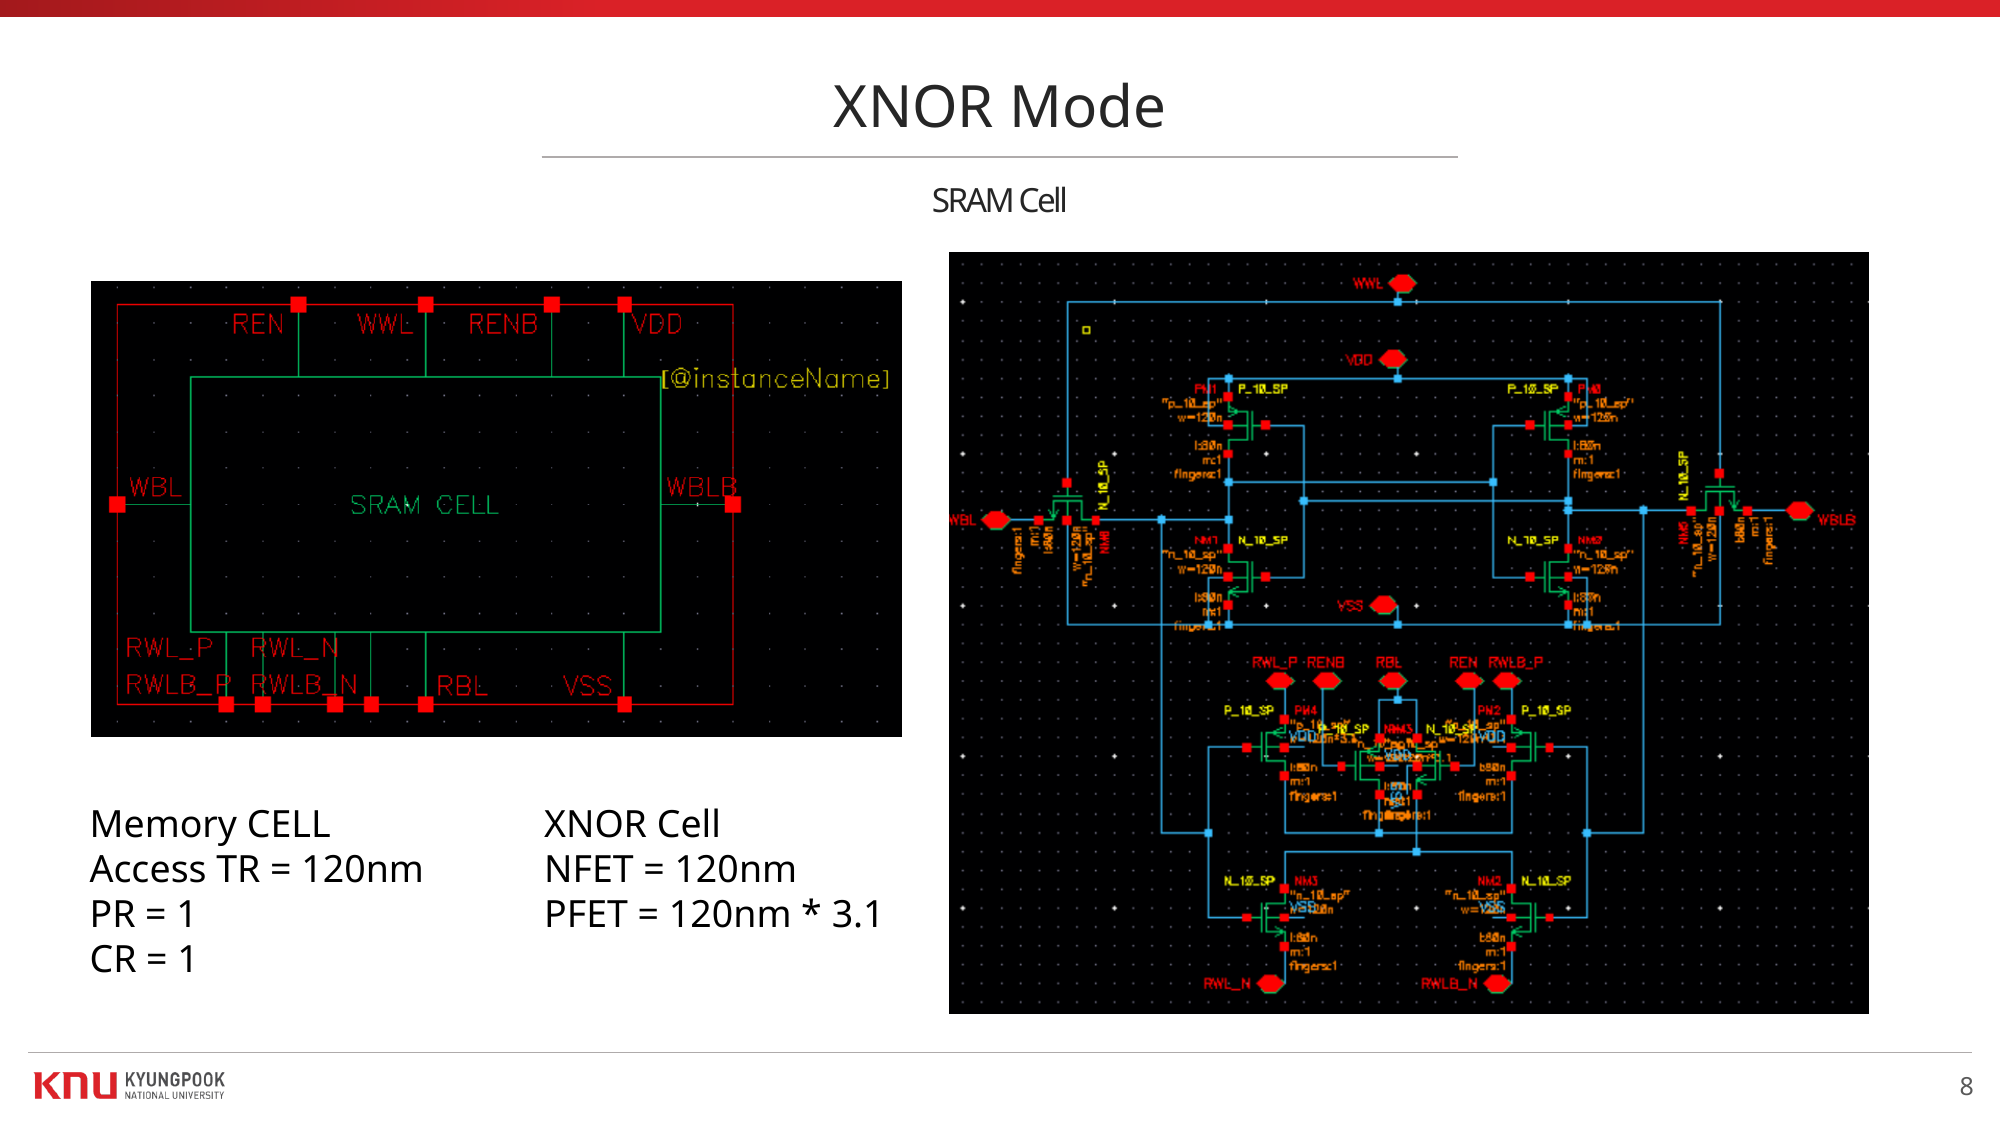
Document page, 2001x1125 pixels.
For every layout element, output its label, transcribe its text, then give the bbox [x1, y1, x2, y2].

picture [33, 1072, 225, 1099]
text_box Memory CELL Access TR = 120nm PR = 1 CR = 1 [74, 792, 949, 987]
picture [90, 281, 902, 737]
text_box 8 [1748, 1063, 1989, 1108]
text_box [212, 156, 1788, 228]
picture [949, 252, 1869, 1014]
text_box XNOR Cell NFET = 120nm PFET = 120nm * 3.1 [529, 792, 900, 942]
text_box XNOR Mode [534, 61, 1466, 147]
